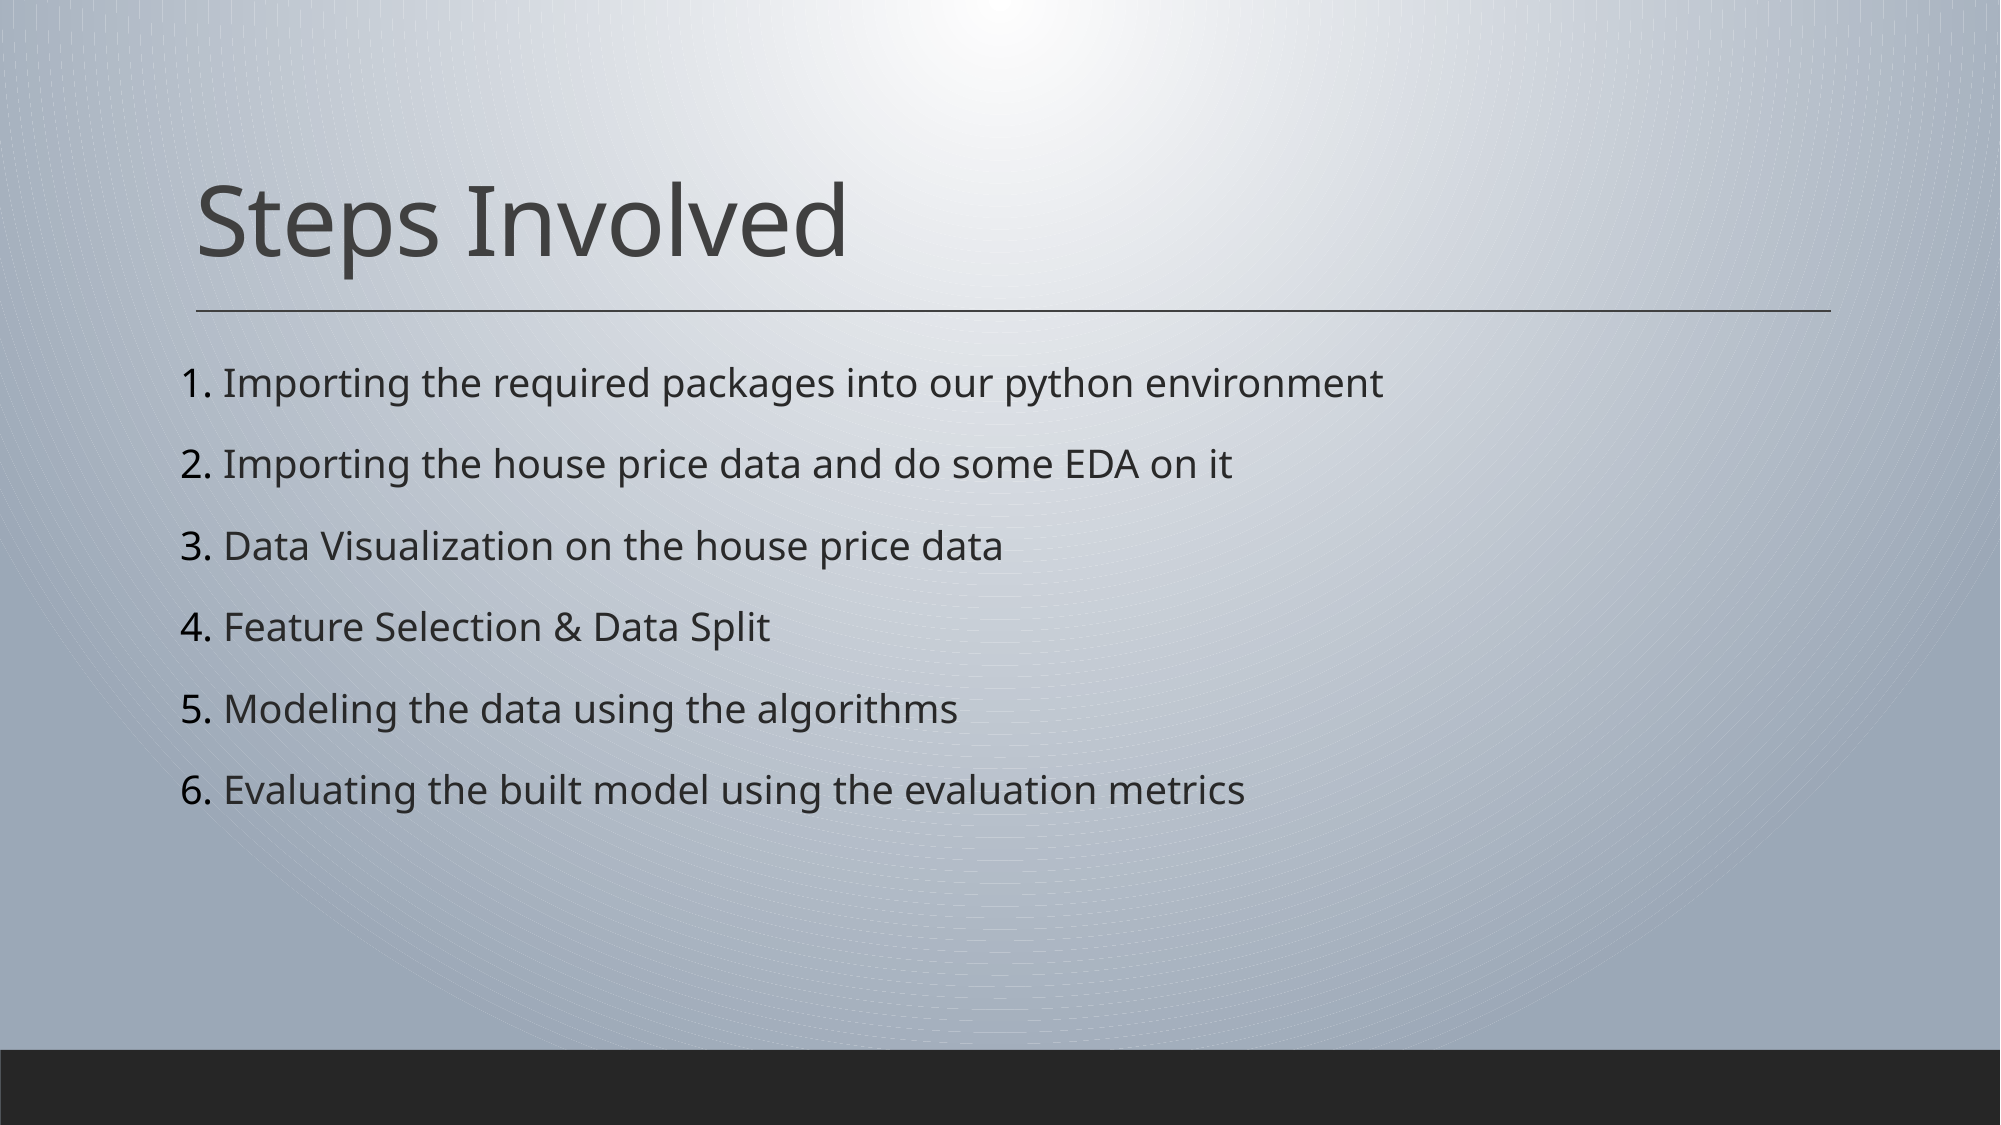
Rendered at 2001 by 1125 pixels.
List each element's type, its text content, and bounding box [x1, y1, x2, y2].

title Steps Involved [180, 47, 1830, 285]
list Importing the required packages into our python environment Importing the house price data and do some EDA on it Data Visualization on the house price data Feature Selection & Data Split Modeling the data using the algorithms Evaluating the built model using the evaluation metrics [180, 345, 1830, 963]
